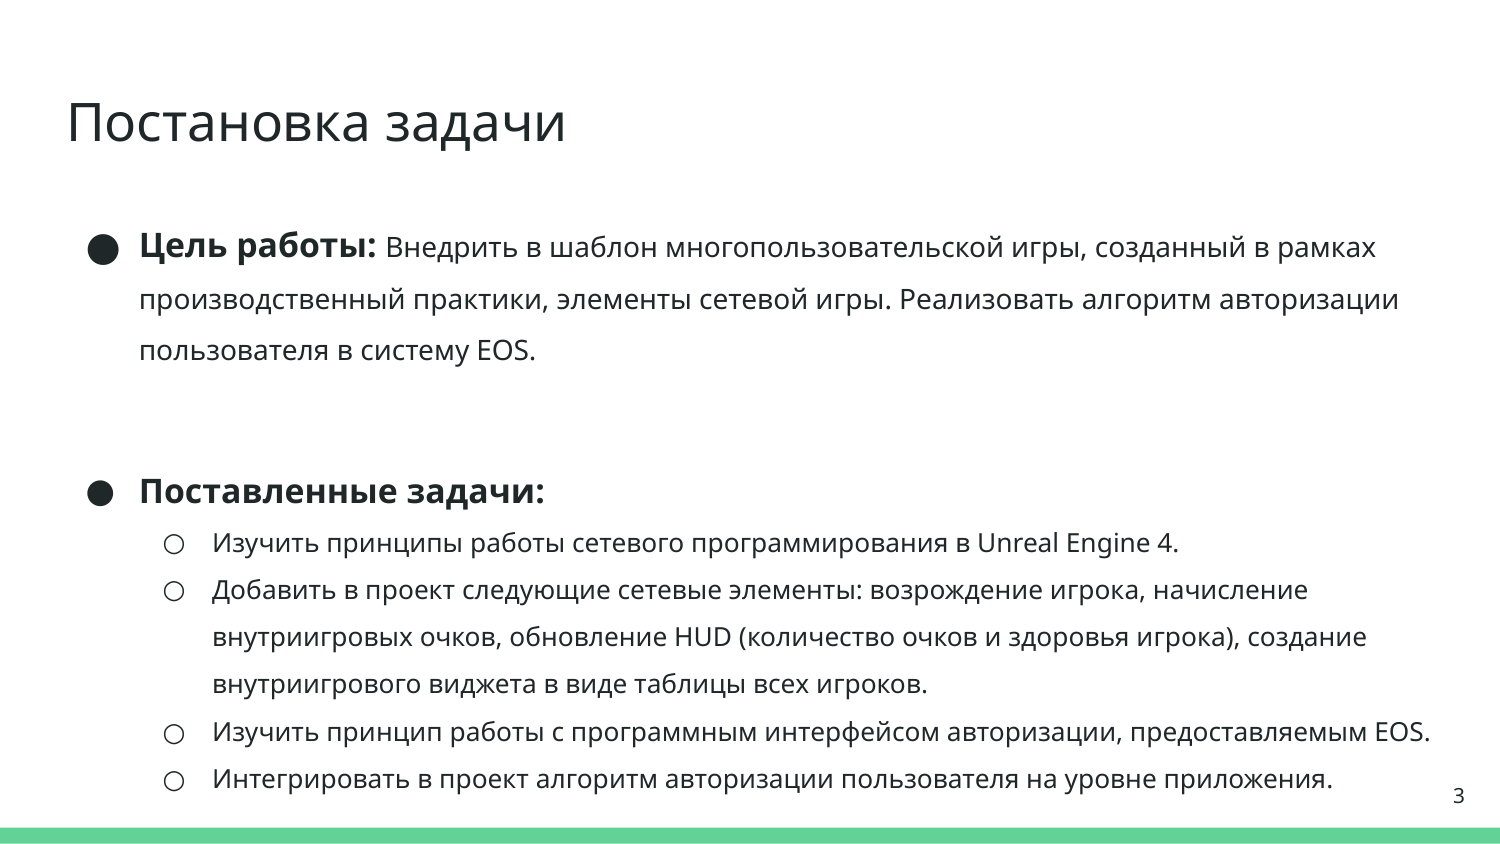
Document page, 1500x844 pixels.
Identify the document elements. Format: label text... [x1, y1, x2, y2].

slide_number ‹#› [1389, 764, 1480, 830]
title Постановка задачи [51, 72, 1449, 167]
list Цель работы: Внедрить в шаблон многопользовательской игры, созданный в рамках производственный практики, элементы сетевой игры. Реализовать алгоритм авторизации пользователя в систему EOS. Поставленные задачи: Изучить принципы работы сетевого программирования в Unreal Engine 4. Добавить в проект следующие сетевые элементы: возрождение игрока, начисление внутриигровых очков, обновление HUD (количество очков и здоровья игрока), создание внутриигрового виджета в виде таблицы всех игроков. Изучить принцип работы с программным интерфейсом авторизации, предоставляемым EOS. Интегрировать в проект алгоритм авторизации пользователя на уровне приложения. [51, 189, 1449, 844]
